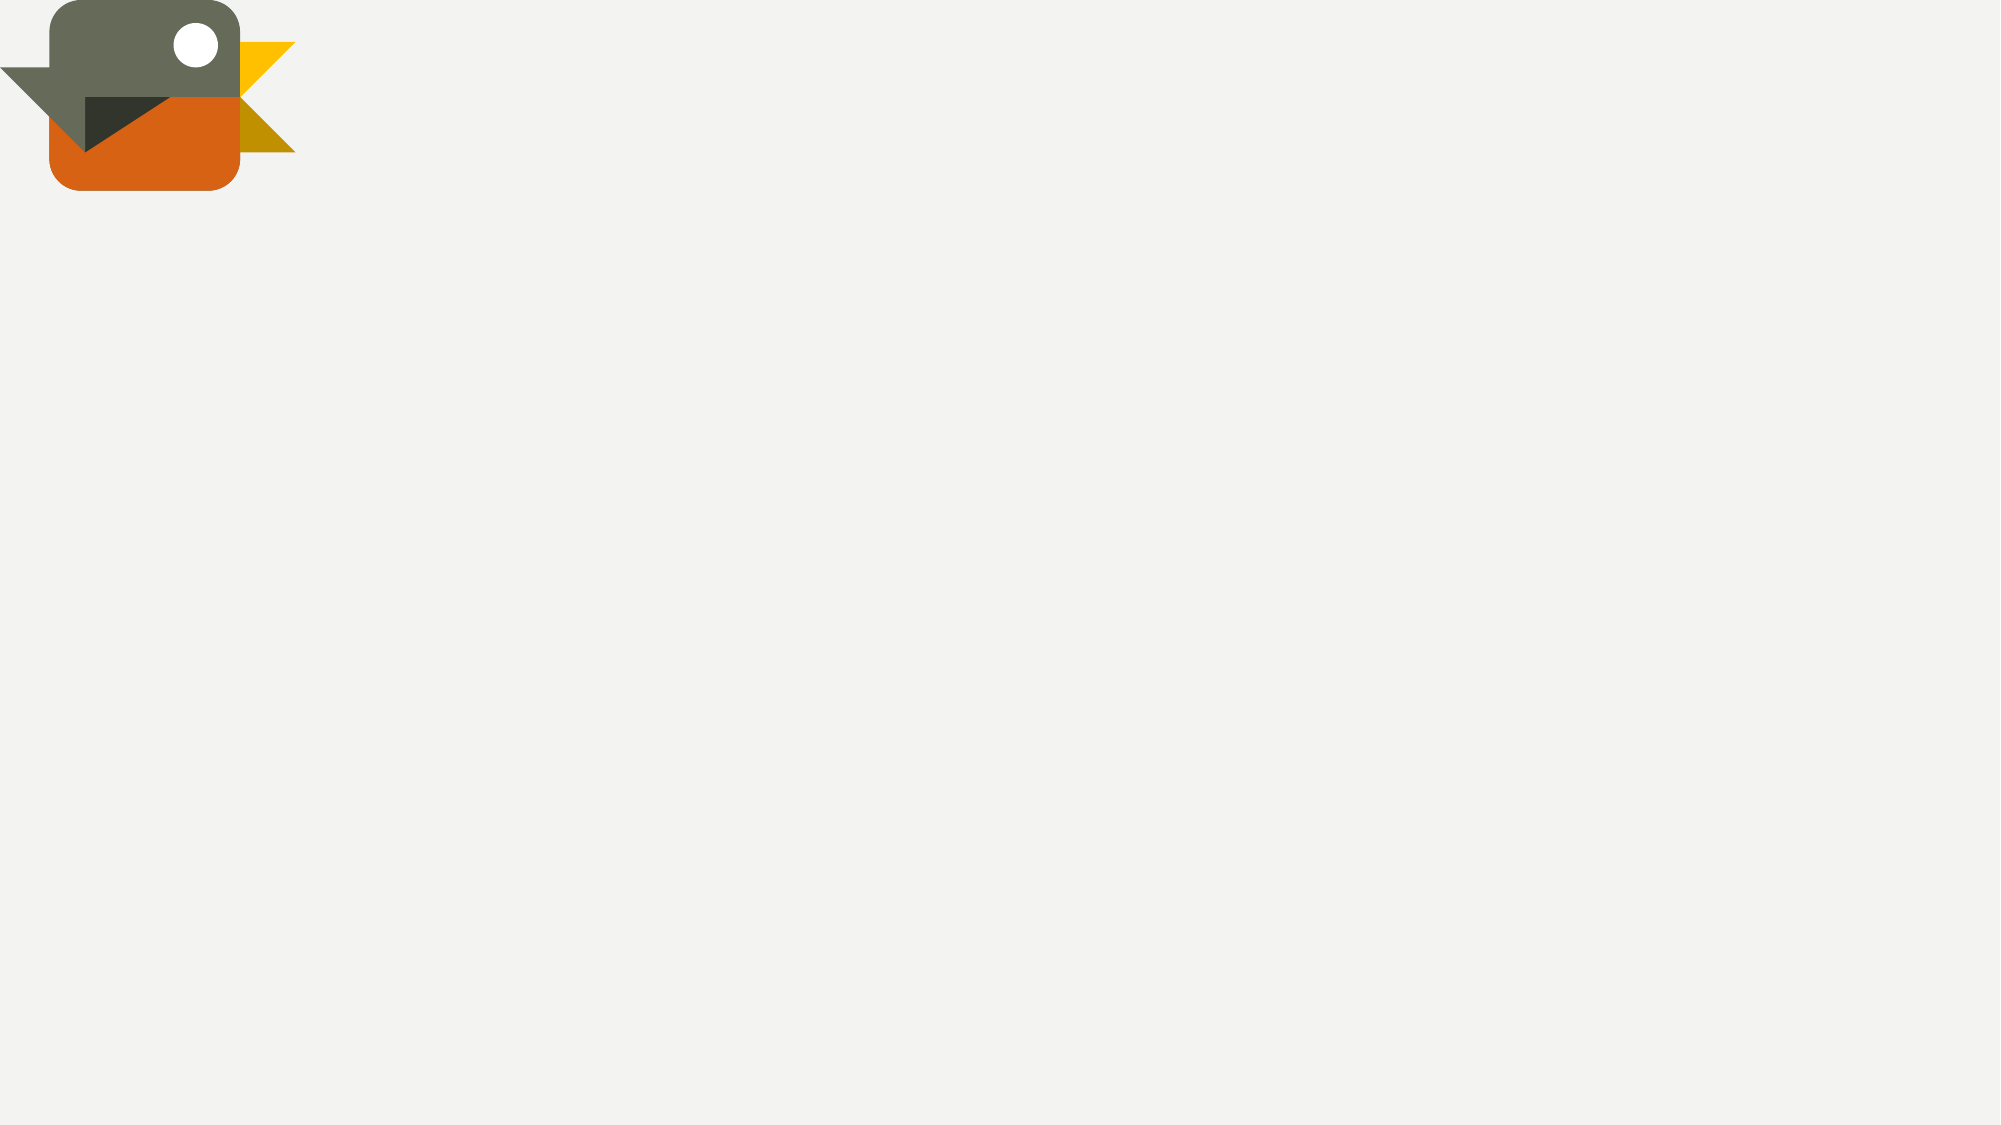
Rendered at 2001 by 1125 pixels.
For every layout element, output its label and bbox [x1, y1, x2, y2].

text_box [0, 0, 296, 191]
